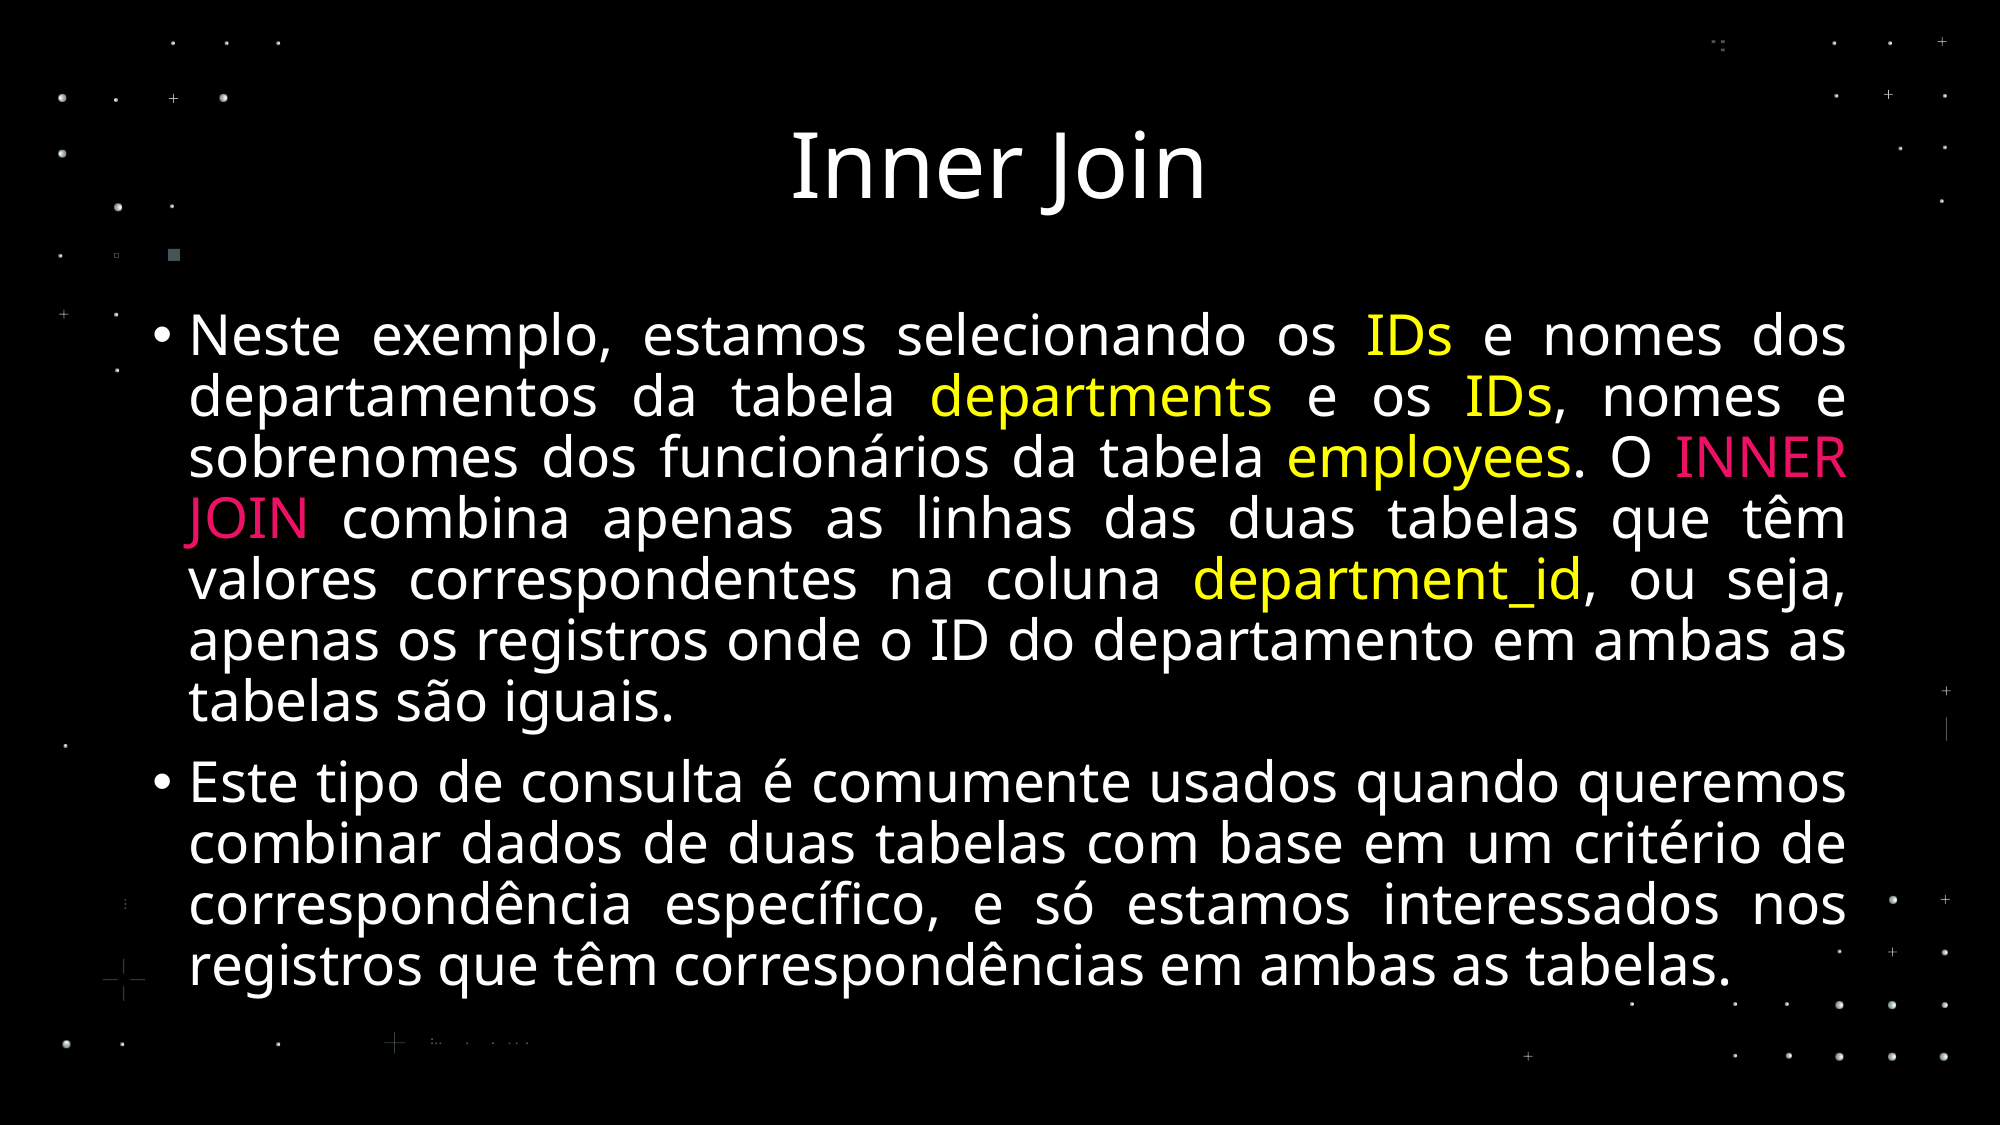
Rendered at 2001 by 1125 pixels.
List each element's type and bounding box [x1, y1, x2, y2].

picture [48, 35, 1952, 1066]
